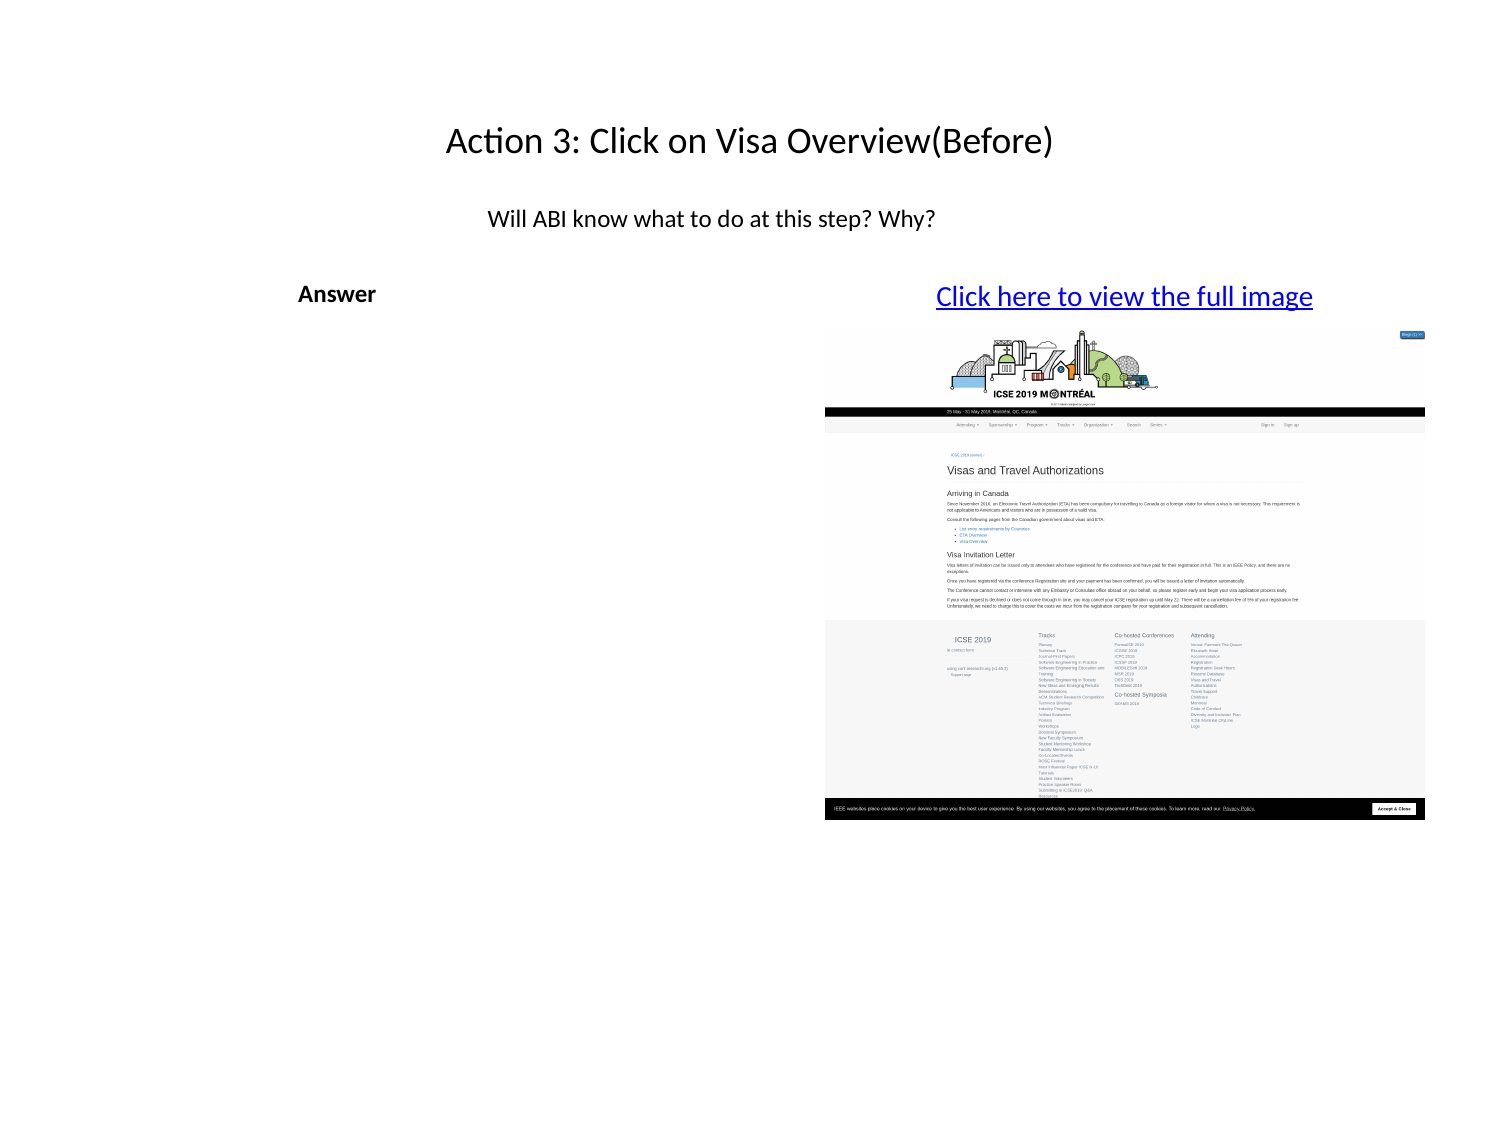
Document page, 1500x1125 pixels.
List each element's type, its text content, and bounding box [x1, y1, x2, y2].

text_box Answer [283, 224, 392, 315]
text_box Will ABI know what to do at this step? Why? [472, 149, 952, 240]
picture [824, 329, 1426, 820]
title Action 3: Click on Visa Overview(Before) [75, 45, 1425, 233]
text_box Click here to view the full image [921, 224, 1329, 320]
